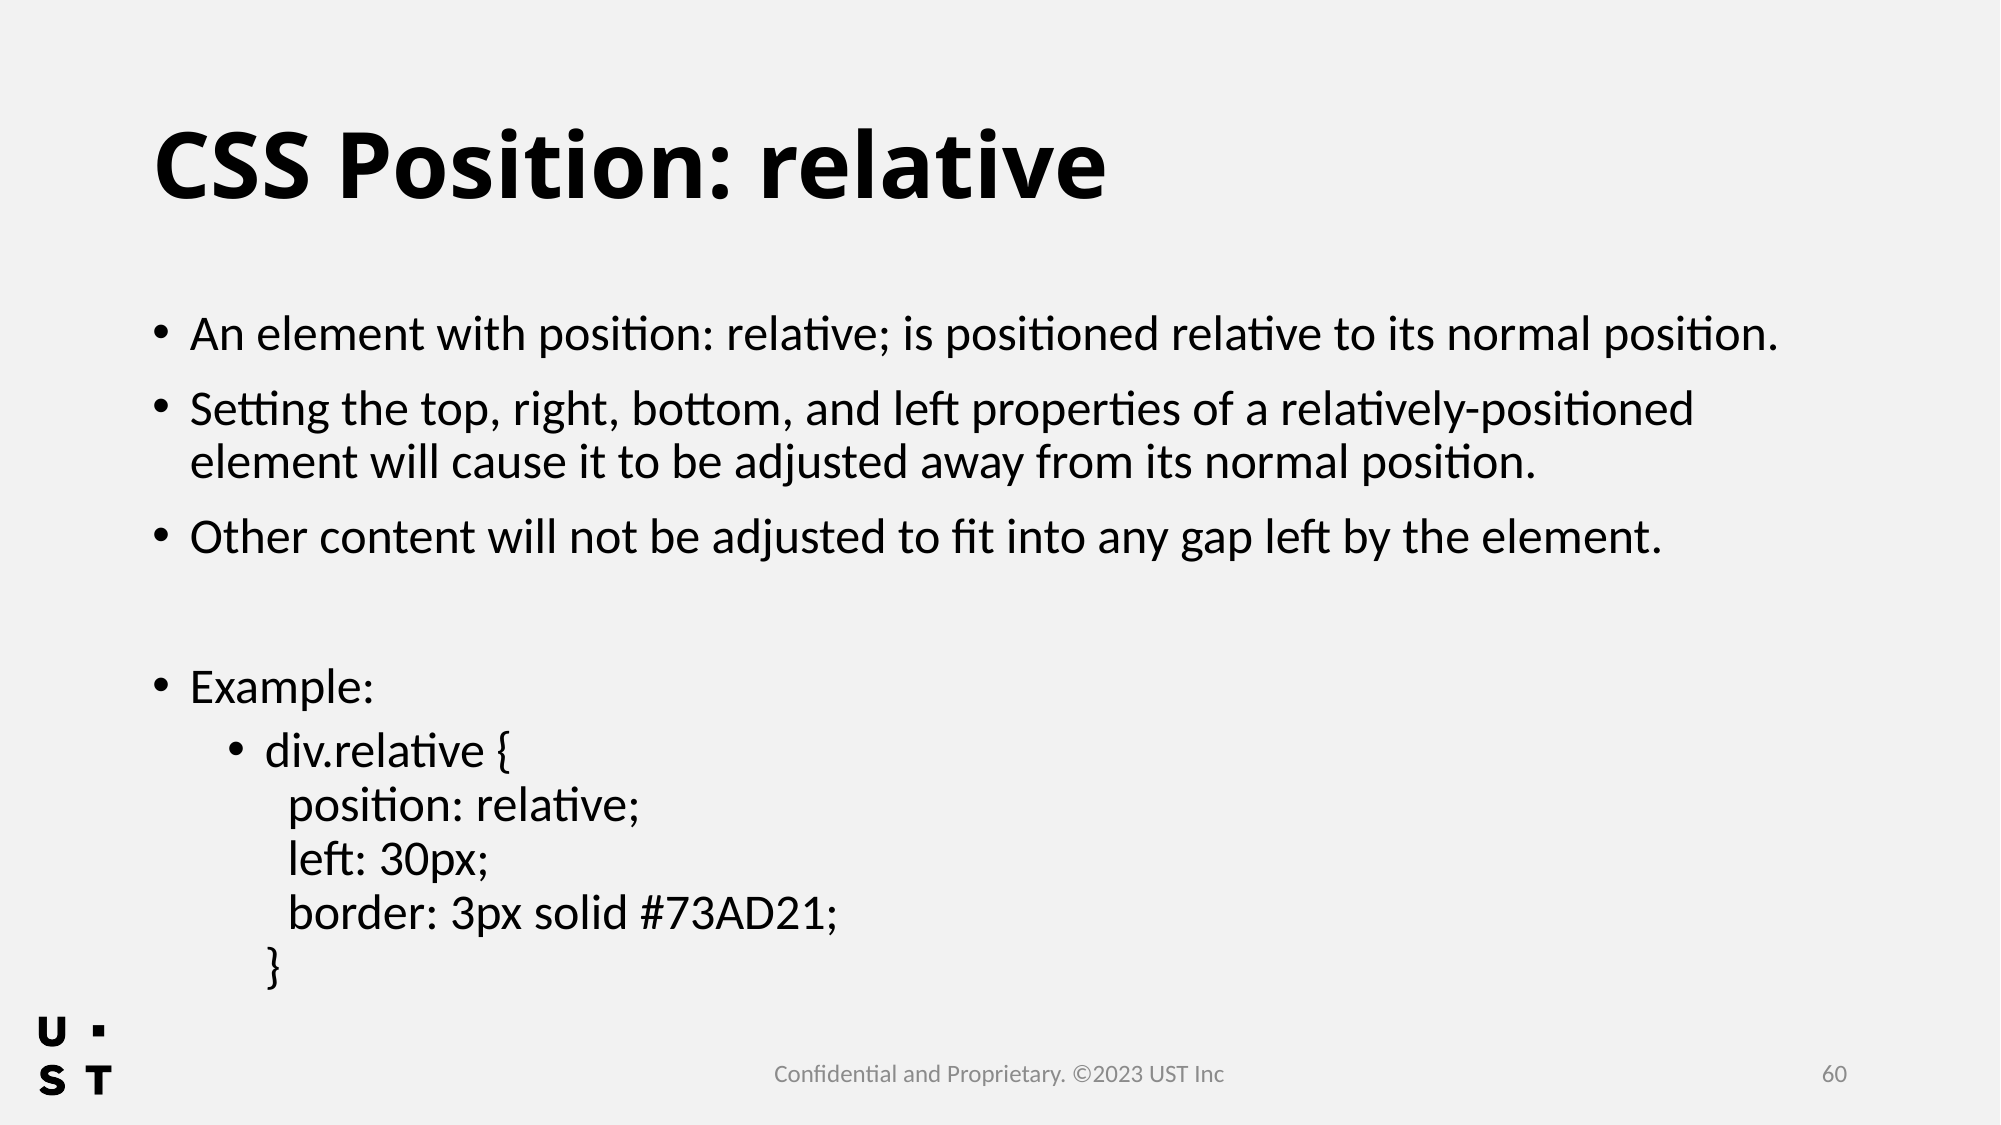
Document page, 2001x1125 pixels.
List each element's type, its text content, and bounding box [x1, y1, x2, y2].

list An element with position: relative; is positioned relative to its normal position. Setting the top, right, bottom, and left properties of a relatively-positioned element will cause it to be adjusted away from its normal position. Other content will not be adjusted to fit into any gap left by the element. Example: div.relative { position: relative; left: 30px; border: 3px solid #73AD21; } [137, 299, 1863, 1014]
title CSS Position: relative [137, 59, 1863, 278]
slide_number 60 [1412, 1042, 1863, 1103]
picture [27, 1004, 123, 1107]
footer Confidential and Proprietary. ©2023 UST Inc [662, 1042, 1338, 1103]
